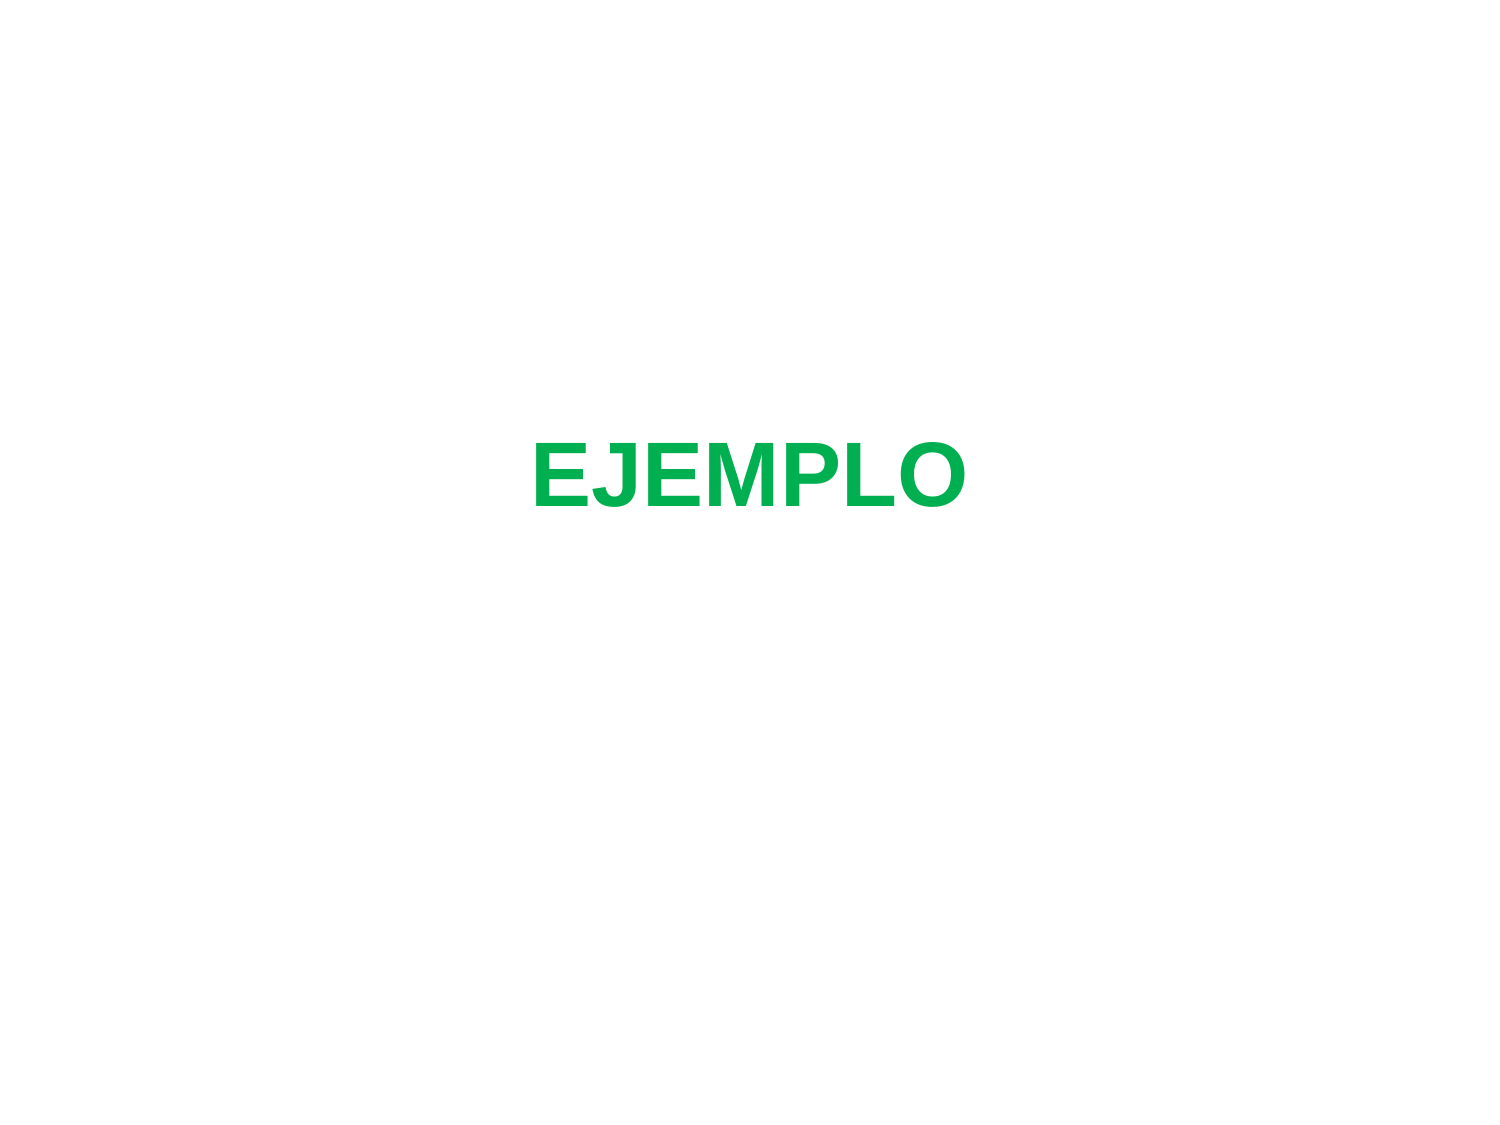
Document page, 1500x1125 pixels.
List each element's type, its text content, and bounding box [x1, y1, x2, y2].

title EJEMPLO [112, 368, 1388, 572]
